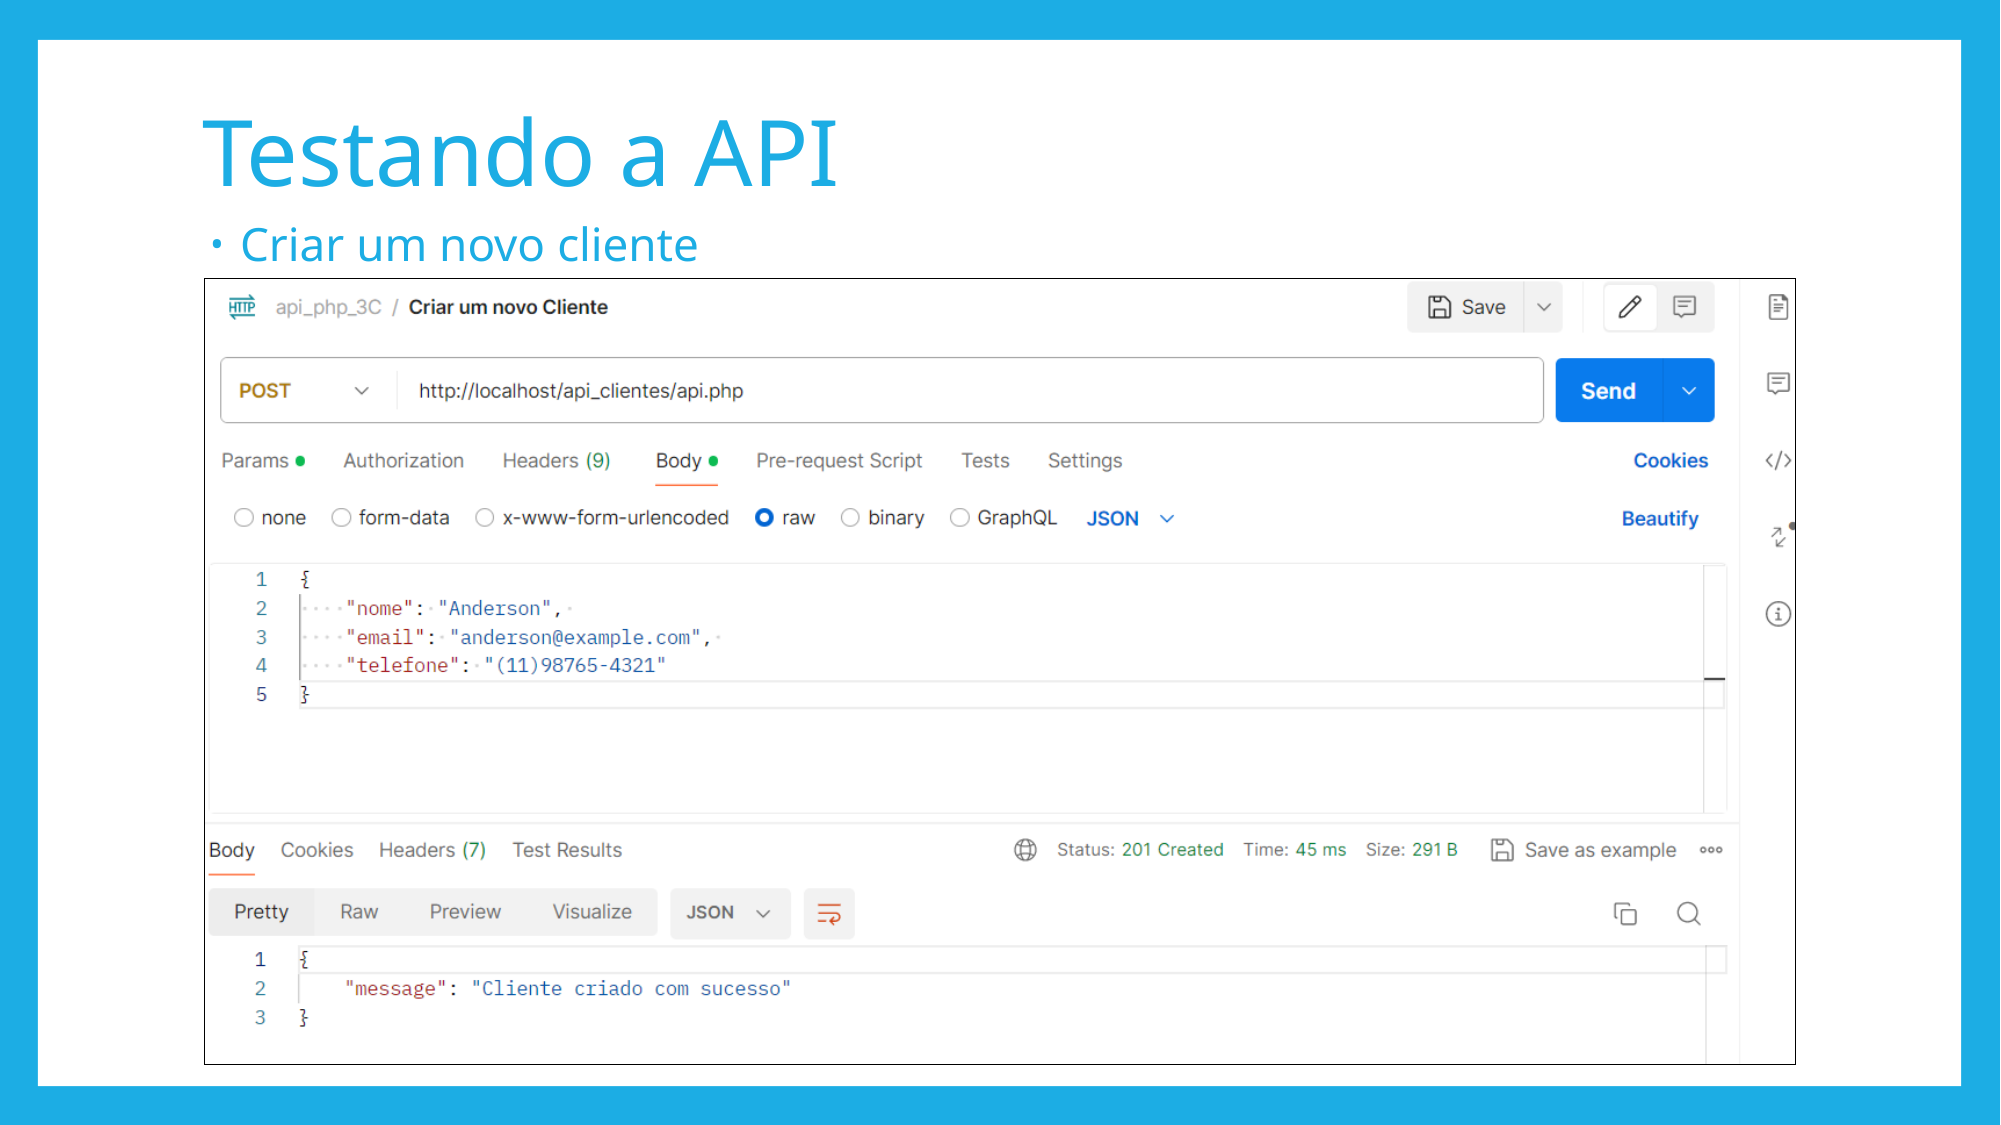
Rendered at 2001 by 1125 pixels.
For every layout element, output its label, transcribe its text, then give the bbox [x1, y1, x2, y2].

picture [203, 278, 1797, 1065]
list Criar um novo cliente [187, 214, 1808, 1000]
title Testando a API [187, 99, 1808, 214]
